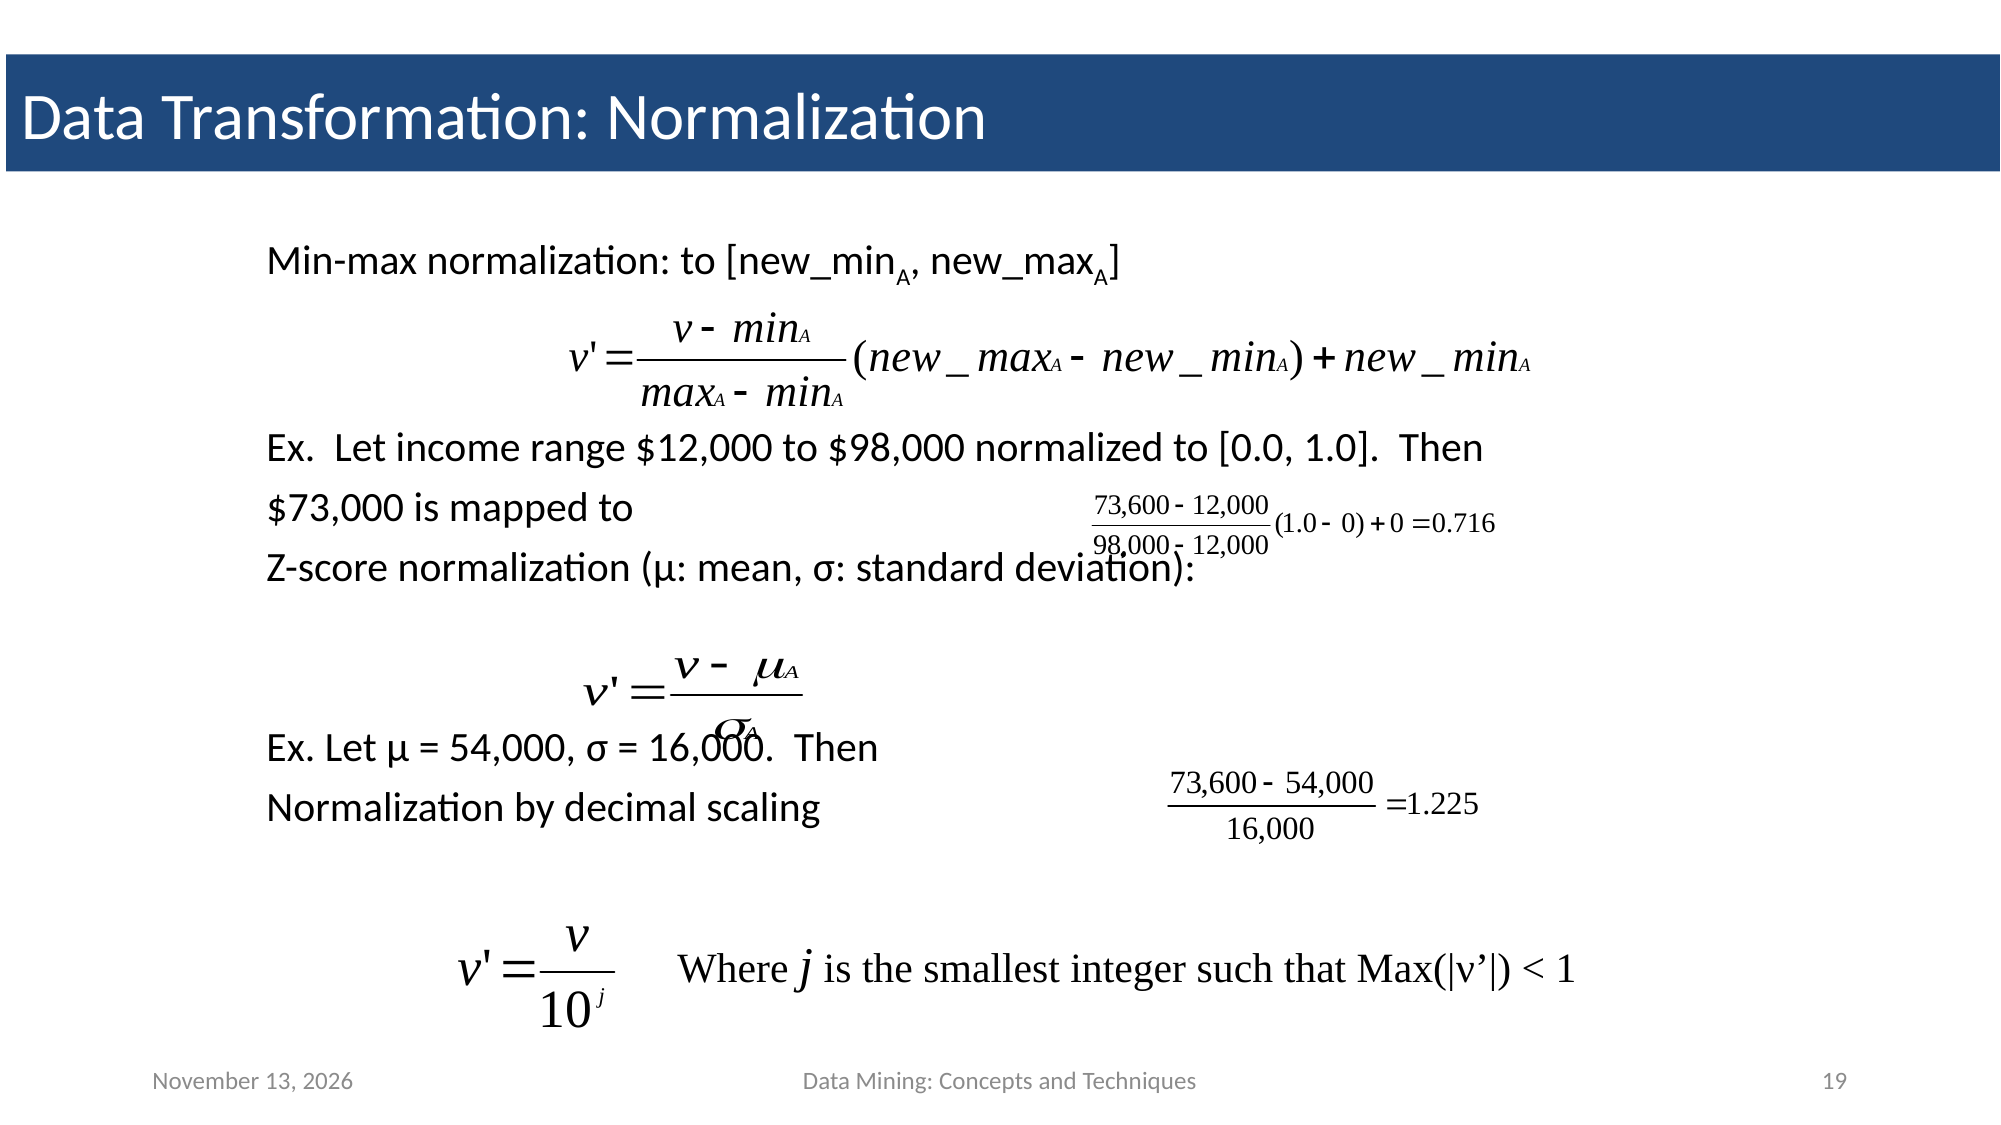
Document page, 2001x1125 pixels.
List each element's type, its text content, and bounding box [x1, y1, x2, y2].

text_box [990, 544, 1010, 580]
text_box Data Transformation: Normalization [6, 54, 2000, 172]
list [1087, 487, 1500, 566]
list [1162, 762, 1483, 853]
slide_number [137, 1042, 588, 1103]
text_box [449, 899, 625, 1040]
footer Data Mining: Concepts and Techniques [662, 1042, 1338, 1103]
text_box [562, 299, 1538, 417]
text_box Where j is the smallest integer such that Max(|ν’|) < 1 [662, 924, 1668, 1000]
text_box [574, 637, 813, 749]
slide_number 19 [1412, 1042, 1863, 1103]
list Min-max normalization: to [new_minA, new_maxA] Ex. Let income range $12,000 to $98,000 normalized to [0.0, 1.0]. Then $73,000 is mapped to Z-score normalization (μ: mean, σ: standard deviation): Ex. Let μ = 54,000, σ = 16,000. Then Normalization by decimal scaling [251, 214, 1614, 1040]
